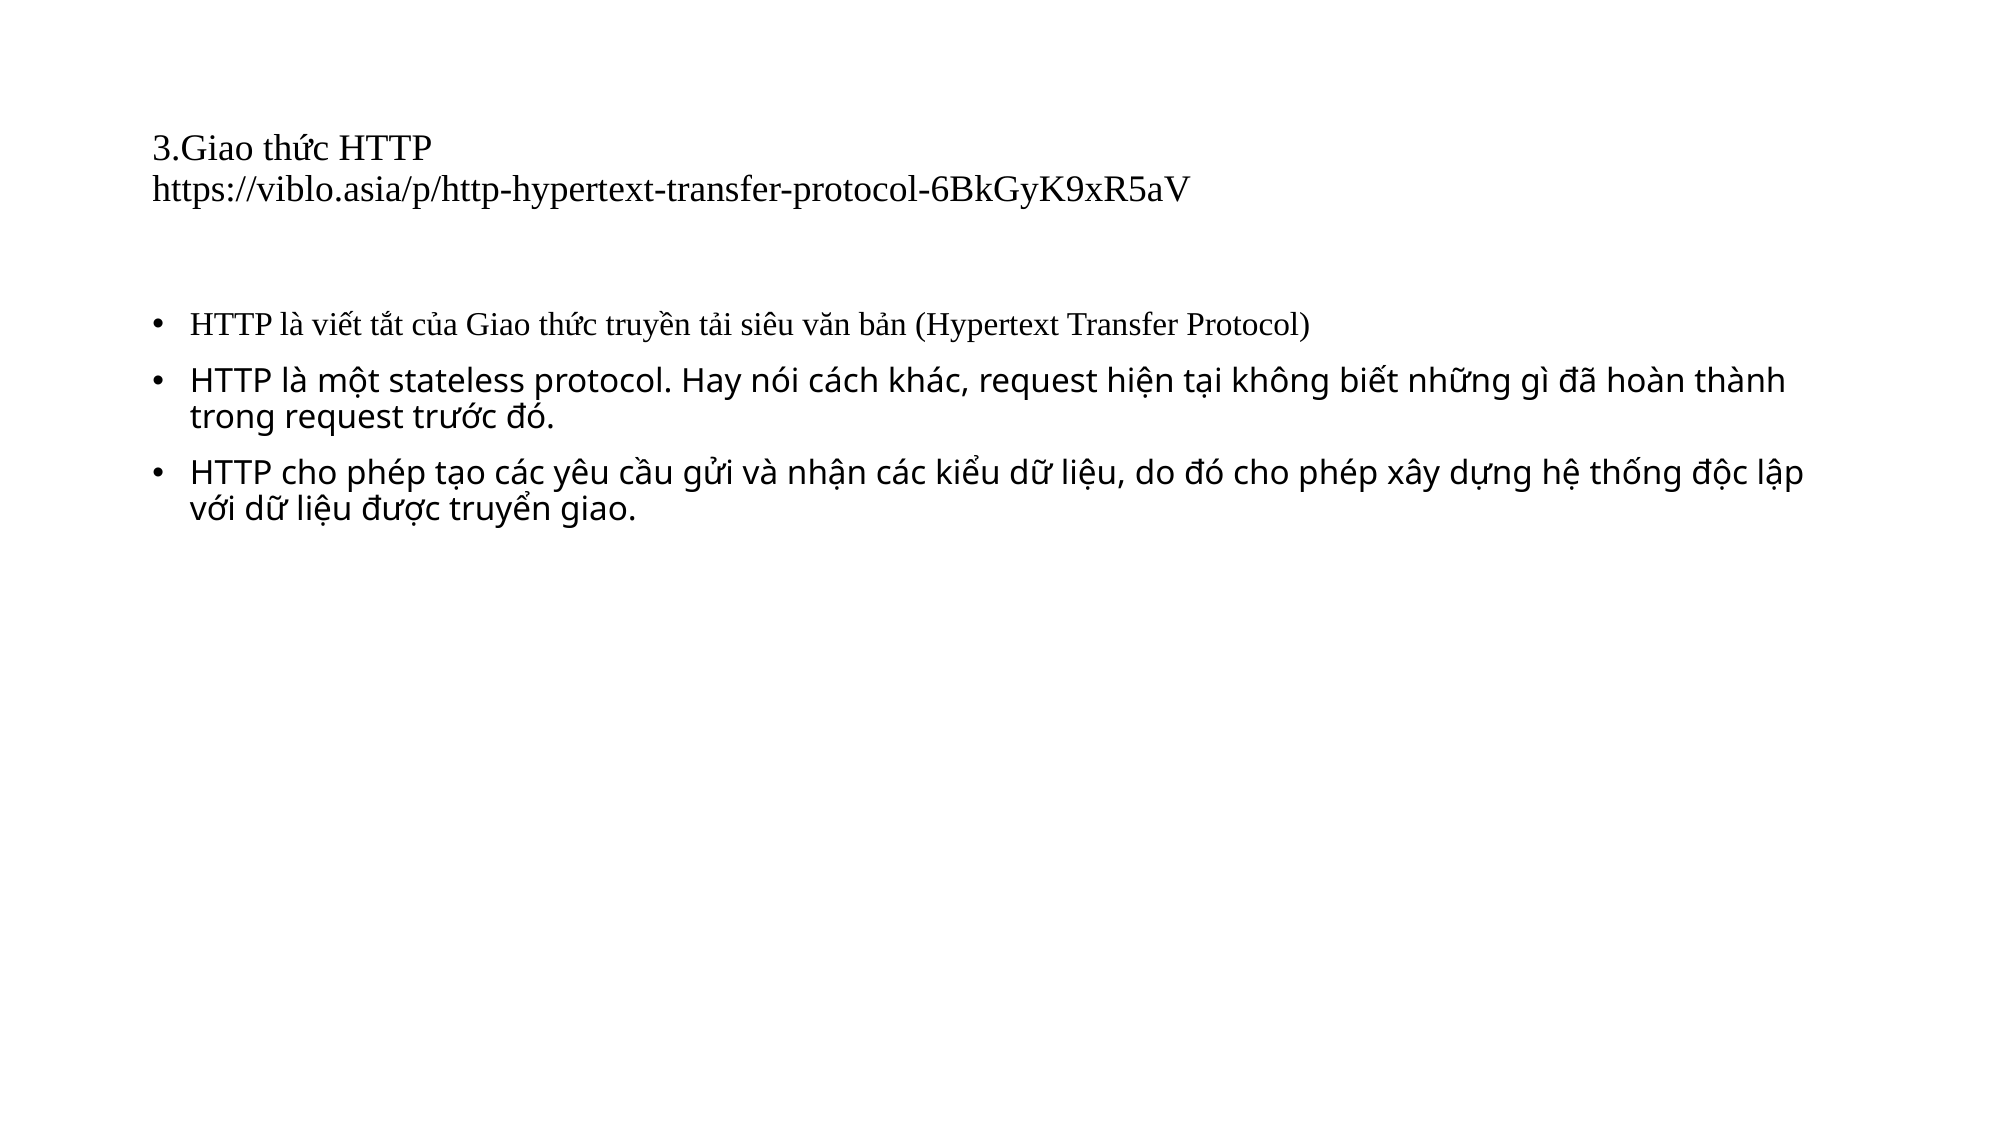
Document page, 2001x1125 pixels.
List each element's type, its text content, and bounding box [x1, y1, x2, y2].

list HTTP là viết tắt của Giao thức truyền tải siêu văn bản (Hypertext Transfer Protocol) HTTP là một stateless protocol. Hay nói cách khác, request hiện tại không biết những gì đã hoàn thành trong request trước đó. HTTP cho phép tạo các yêu cầu gửi và nhận các kiểu dữ liệu, do đó cho phép xây dựng hệ thống độc lập với dữ liệu được truyển giao. [137, 299, 1863, 1014]
title 3.Giao thức HTTP https://viblo.asia/p/http-hypertext-transfer-protocol-6BkGyK9xR5aV [137, 59, 1863, 278]
